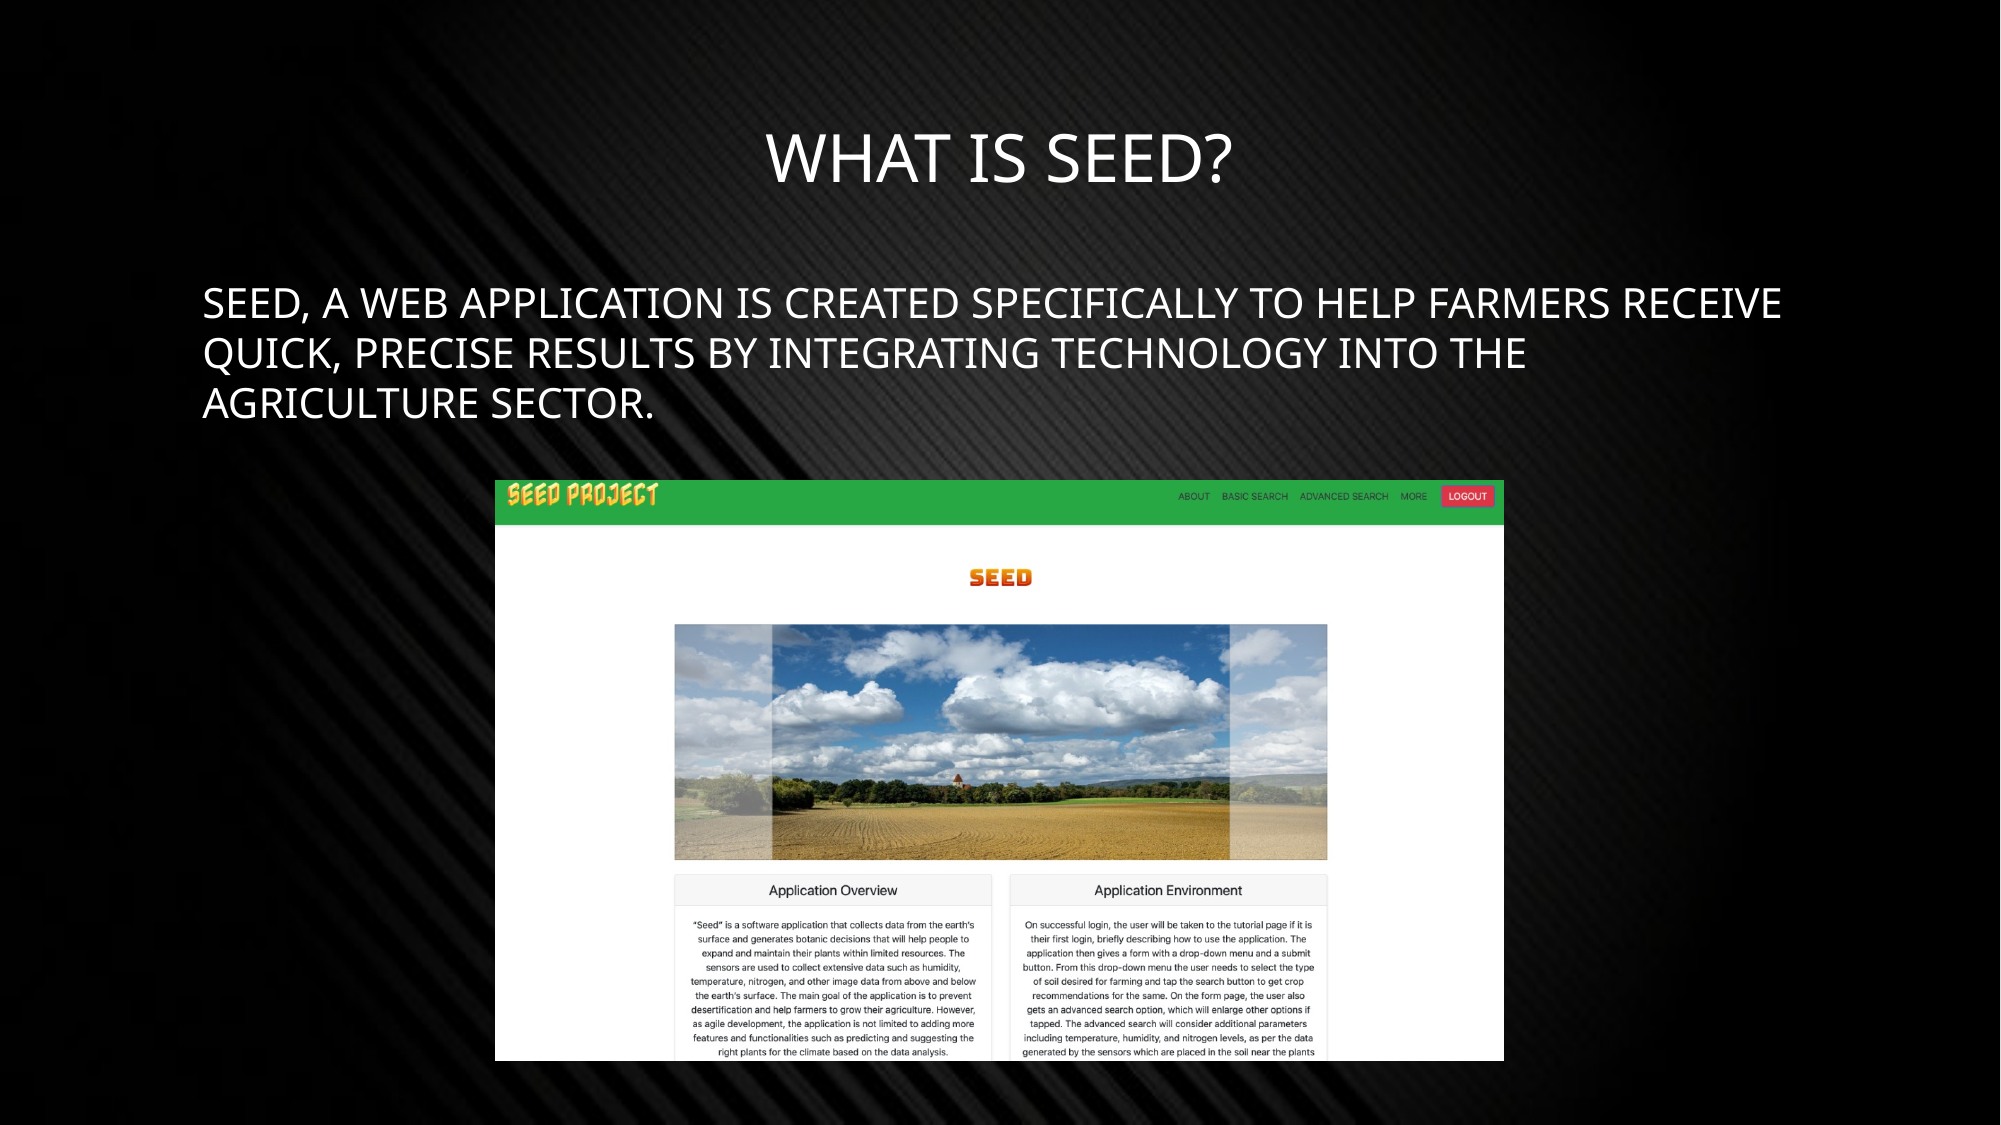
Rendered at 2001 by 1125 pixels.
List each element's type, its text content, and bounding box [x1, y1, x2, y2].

title What is SEED? [187, 0, 1813, 156]
list SEED, a web application is created specifically to help farmers receive quick, precise results by integrating technology into the agriculture sector. [187, 156, 1813, 902]
picture [0, 0, 2001, 1125]
